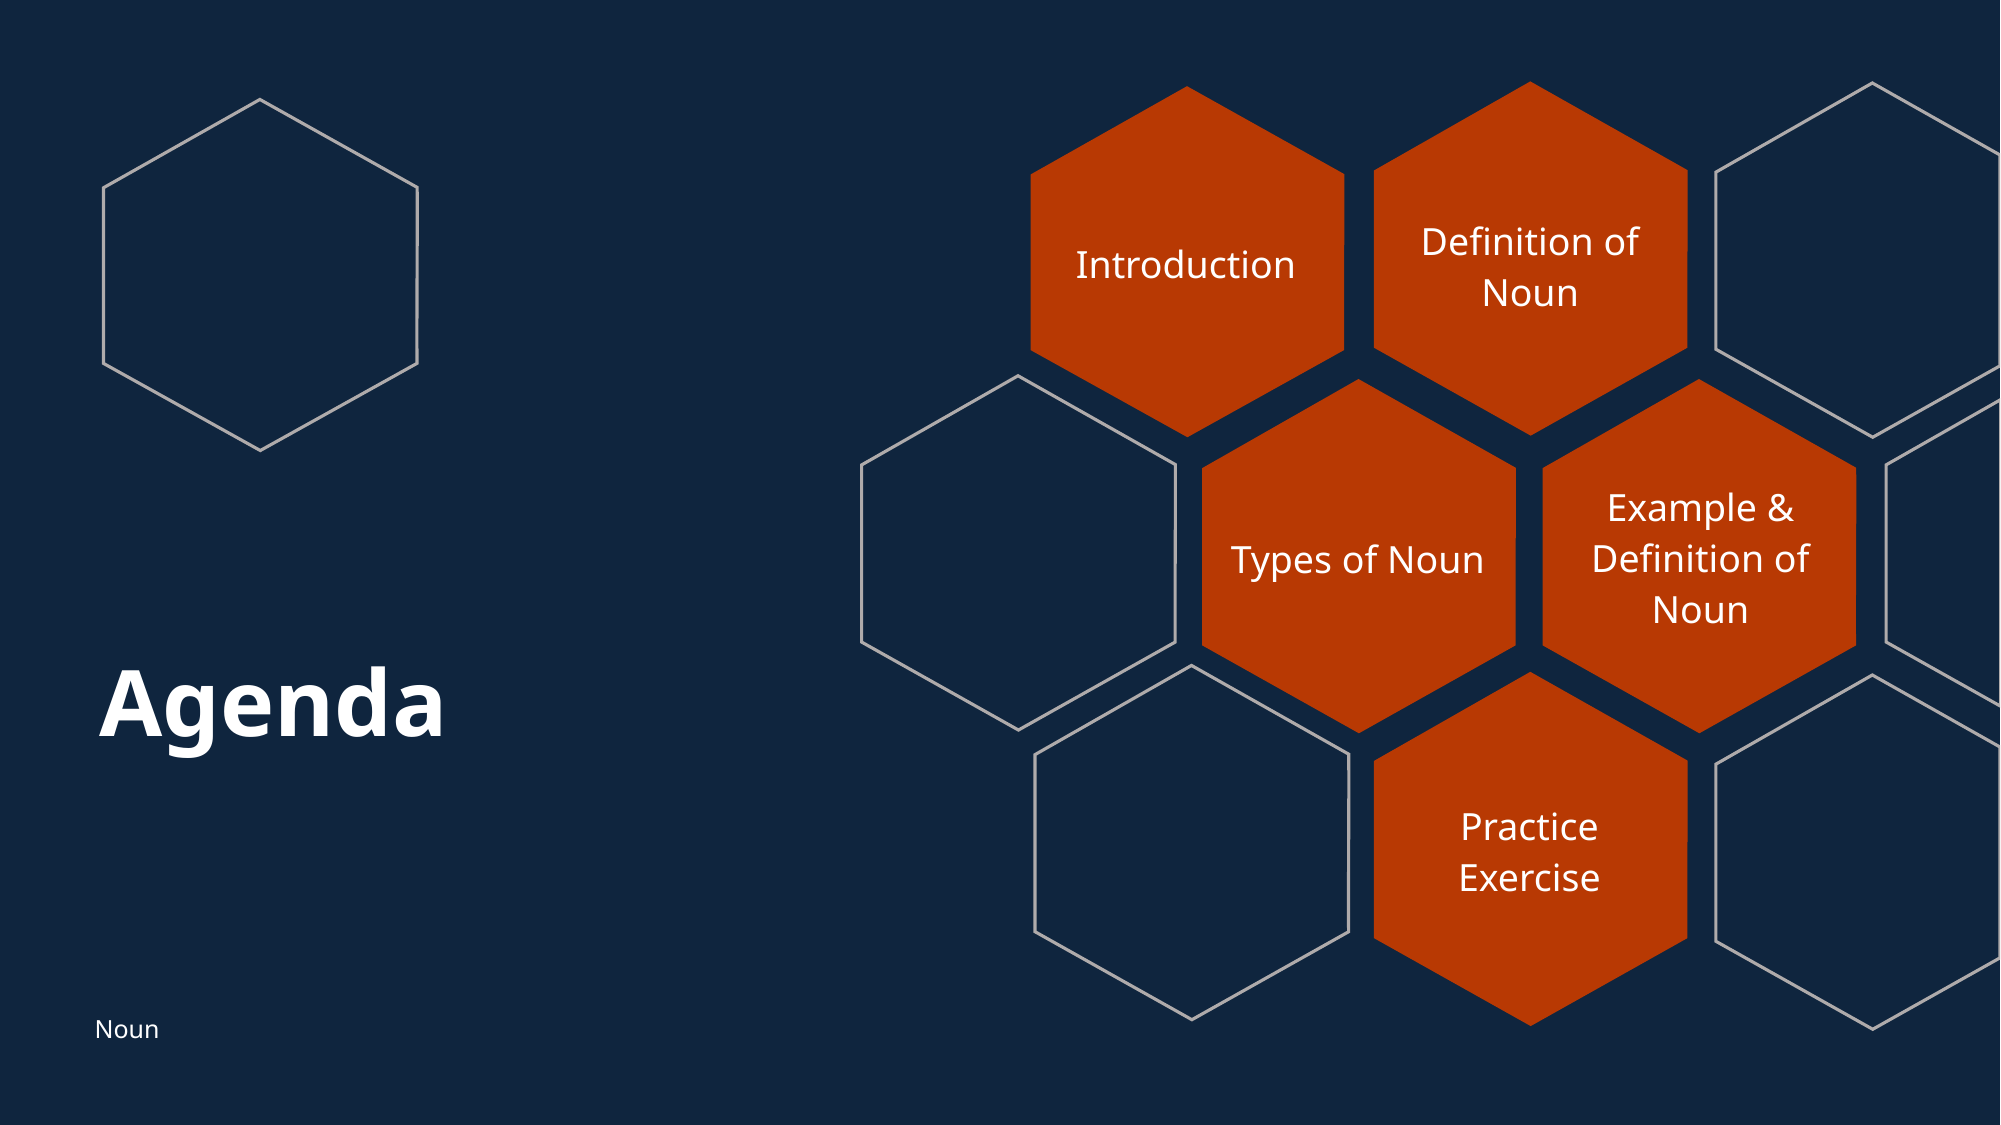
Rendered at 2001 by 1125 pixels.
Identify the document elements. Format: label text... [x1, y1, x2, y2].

title Agenda [84, 563, 782, 849]
text_box Noun [79, 998, 755, 1059]
list Introduction [1029, 176, 1343, 350]
list Practice Exercise [1372, 759, 1687, 937]
list Types of Noun [1201, 466, 1516, 646]
list Definition of Noun [1373, 176, 1687, 350]
list Example & Definition of Noun [1543, 463, 1858, 646]
